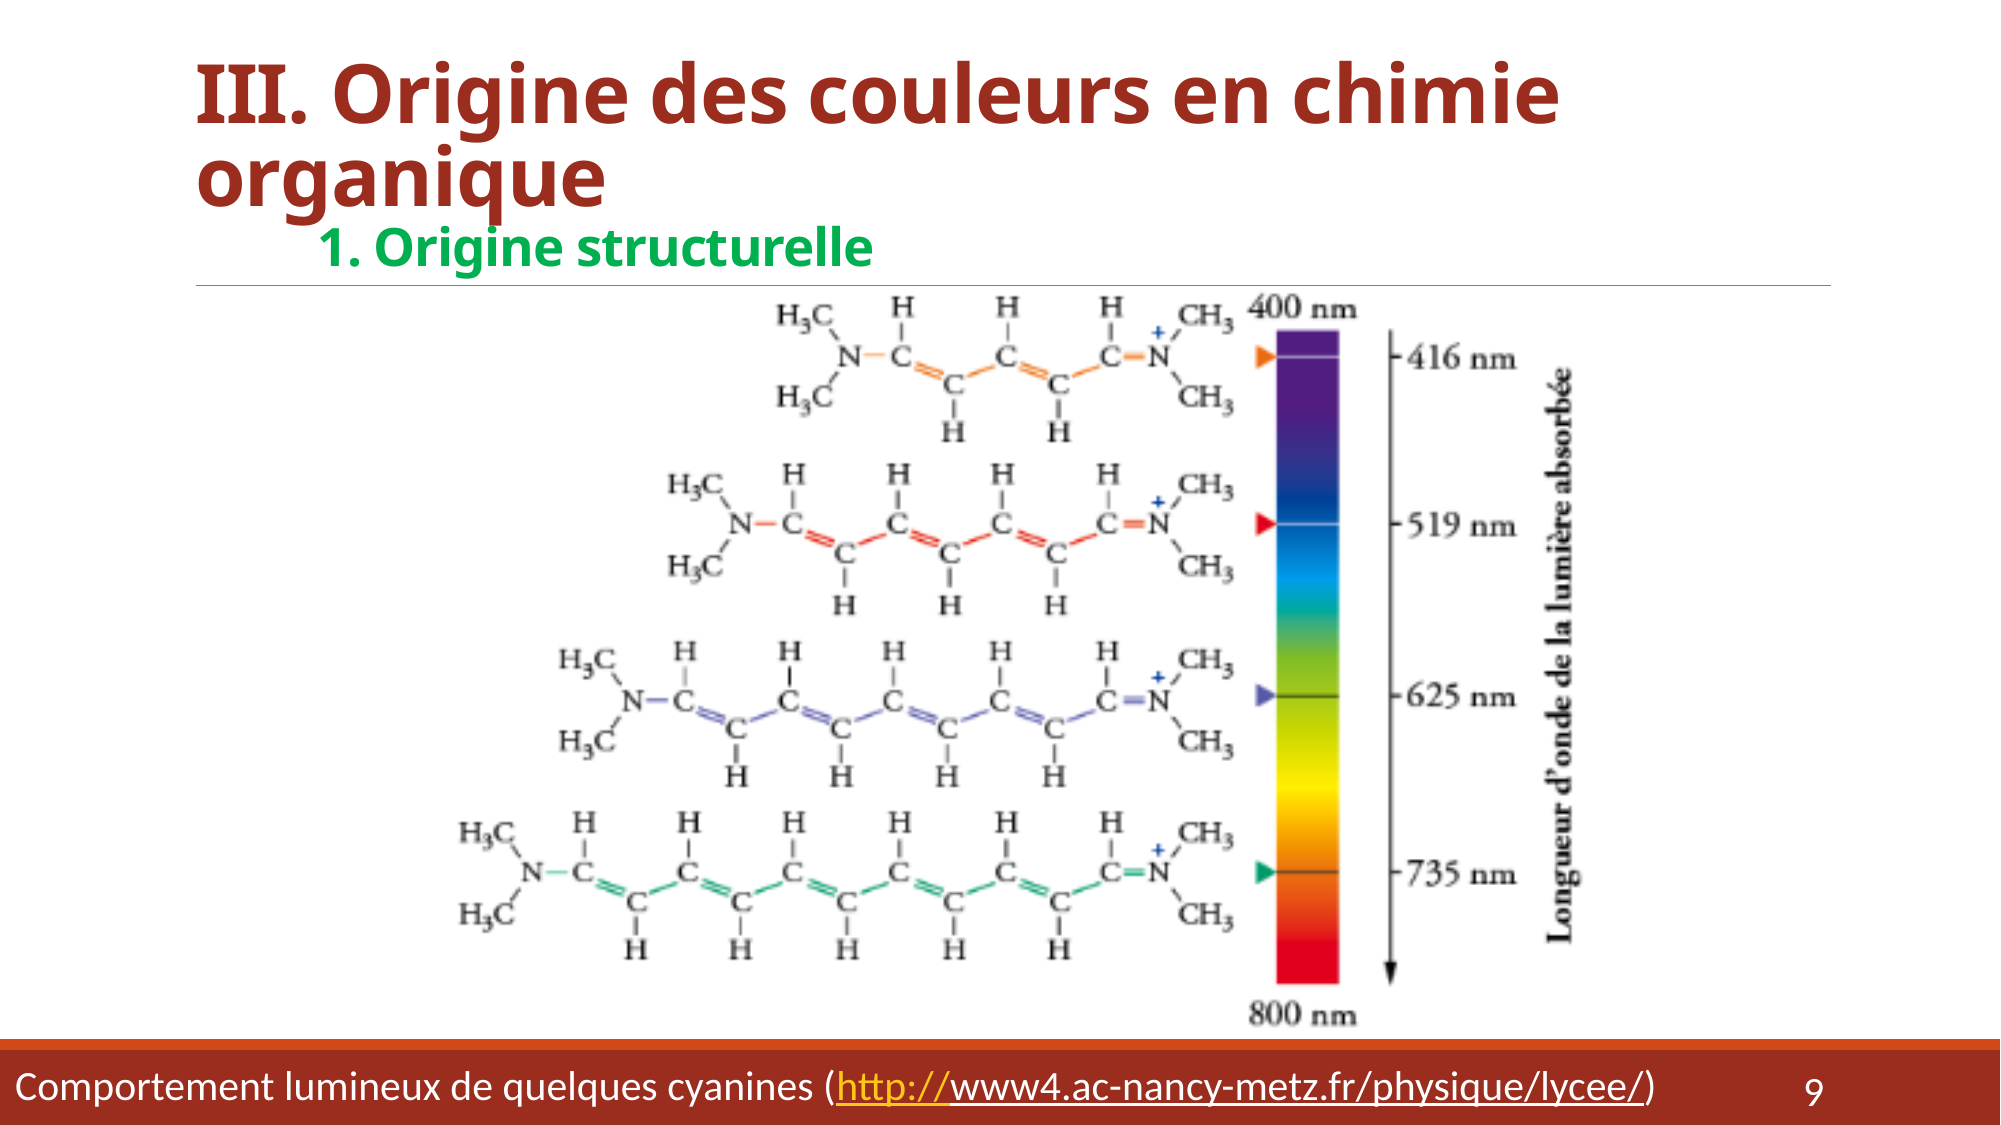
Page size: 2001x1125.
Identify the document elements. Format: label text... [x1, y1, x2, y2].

text_box III. Origine des couleurs en chimie organique 1. Origine structurelle [179, 46, 1859, 285]
list Comportement lumineux de quelques cyanines (http://www4.ac-nancy-metz.fr/physique/lycee/) [0, 1056, 1771, 1125]
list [452, 287, 1586, 1031]
slide_number 9 [1771, 1059, 1840, 1120]
